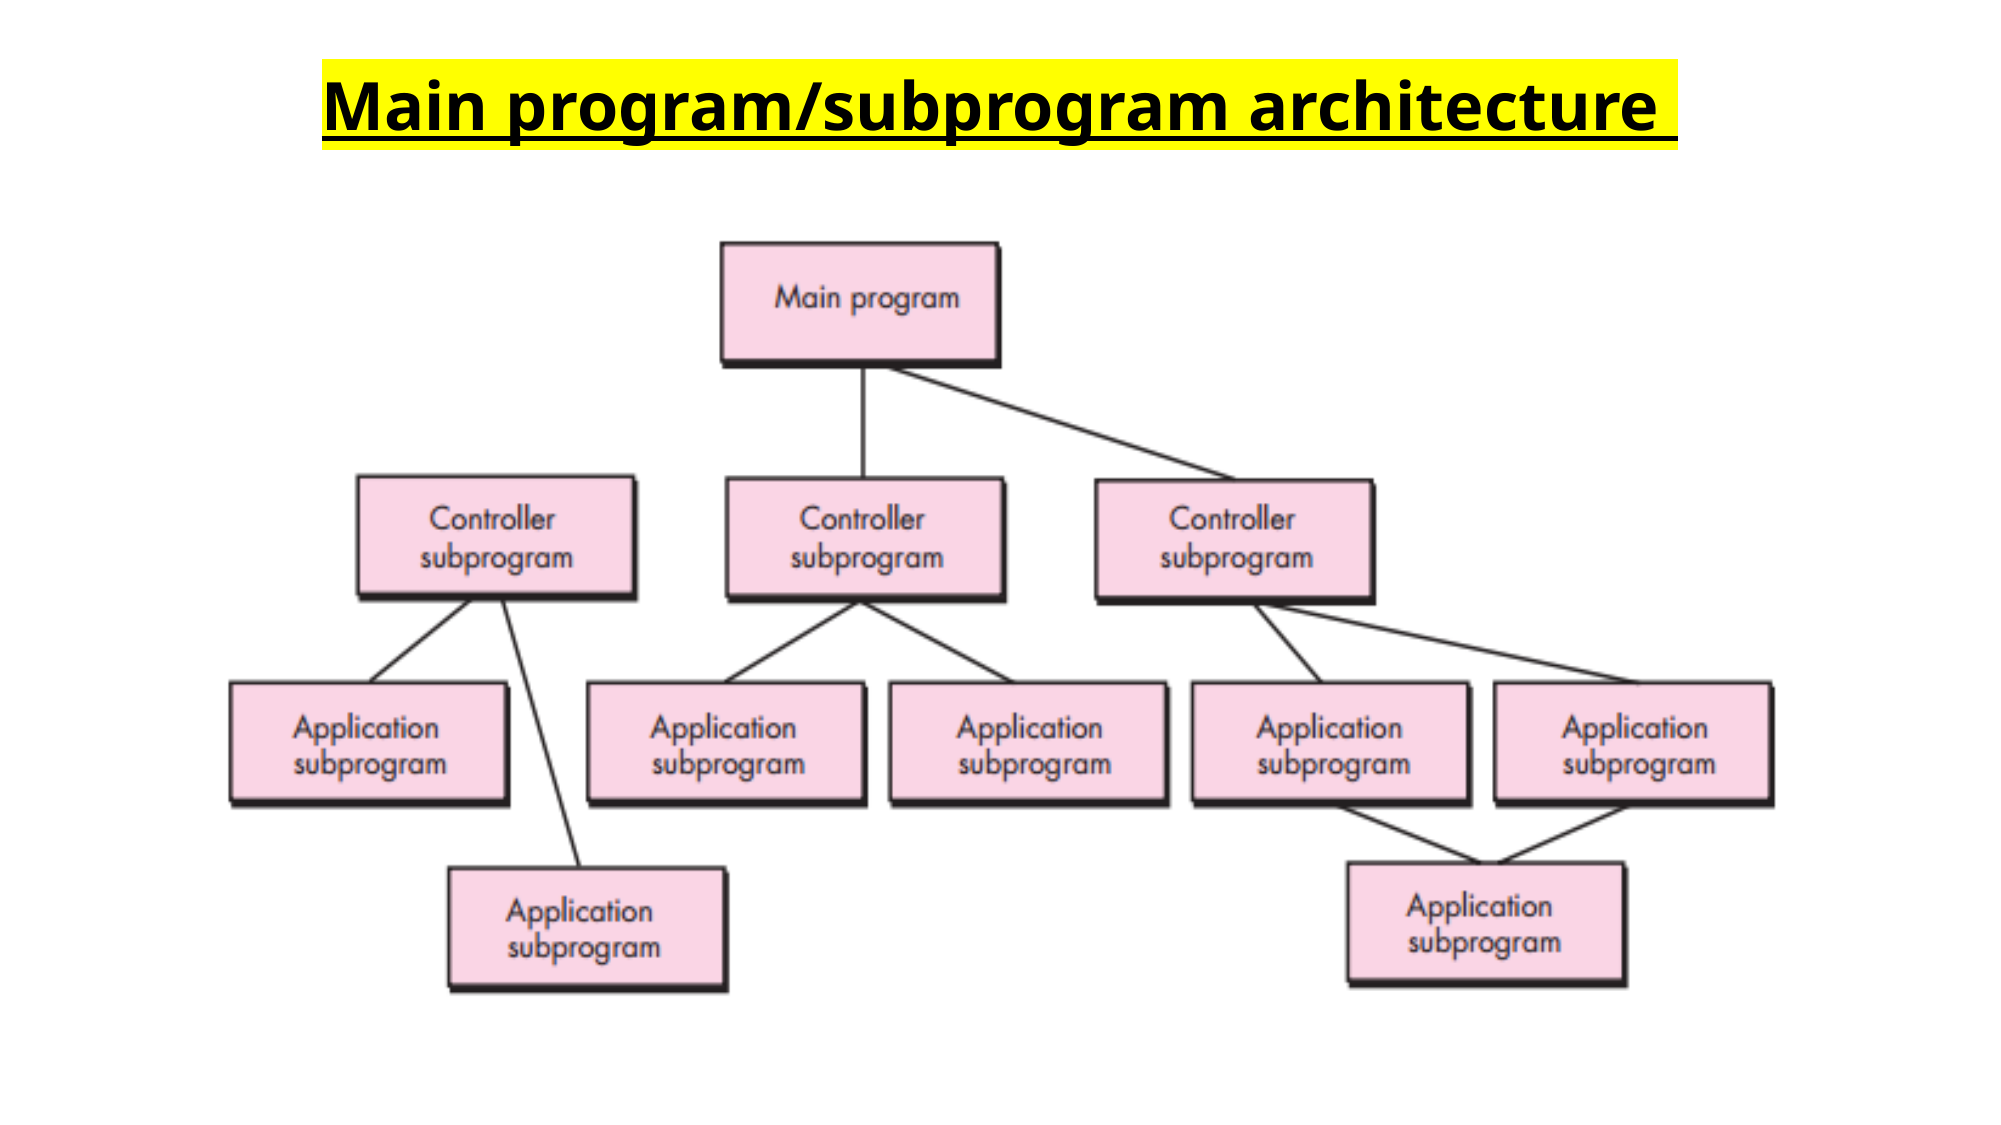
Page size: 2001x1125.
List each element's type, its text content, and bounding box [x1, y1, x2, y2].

text_box Main program/subprogram architecture [137, 59, 1863, 159]
picture [205, 232, 1795, 1019]
